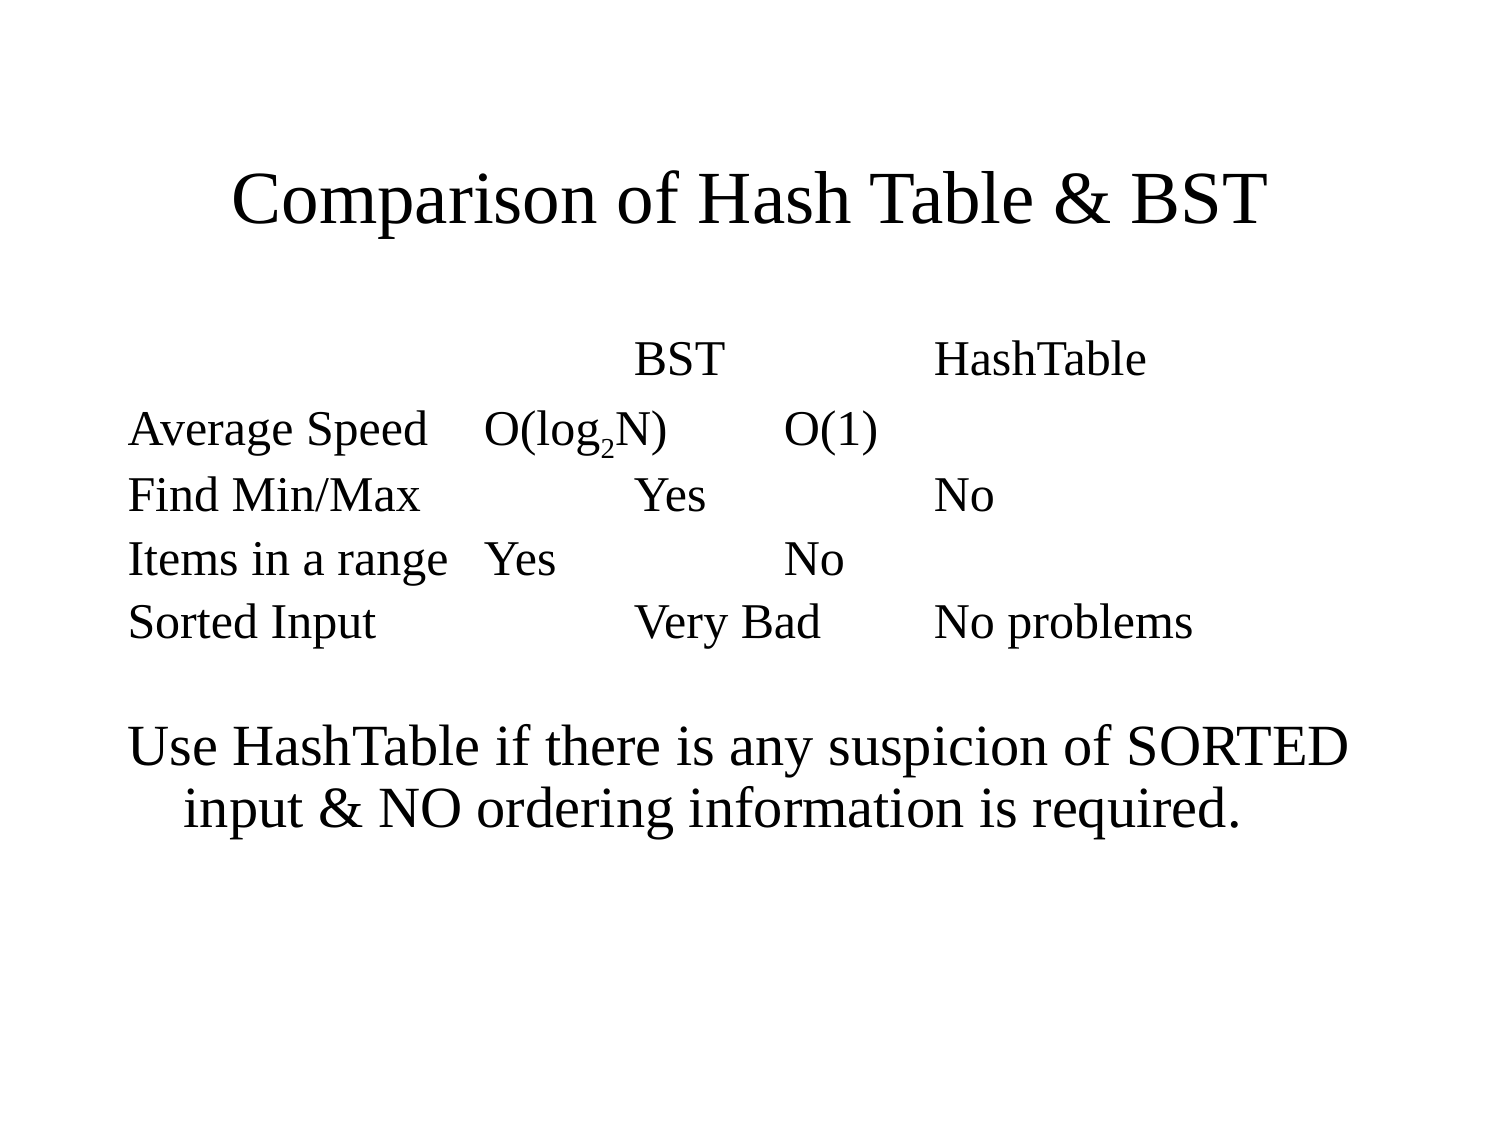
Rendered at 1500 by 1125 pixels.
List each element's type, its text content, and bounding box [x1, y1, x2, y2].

list BST HashTable Average Speed O(log2N) O(1) Find Min/Max Yes No Items in a range Yes No Sorted Input Very Bad No problems Use HashTable if there is any suspicion of SORTED input & NO ordering information is required. [112, 324, 1388, 1001]
title Comparison of Hash Table & BST [112, 99, 1388, 288]
